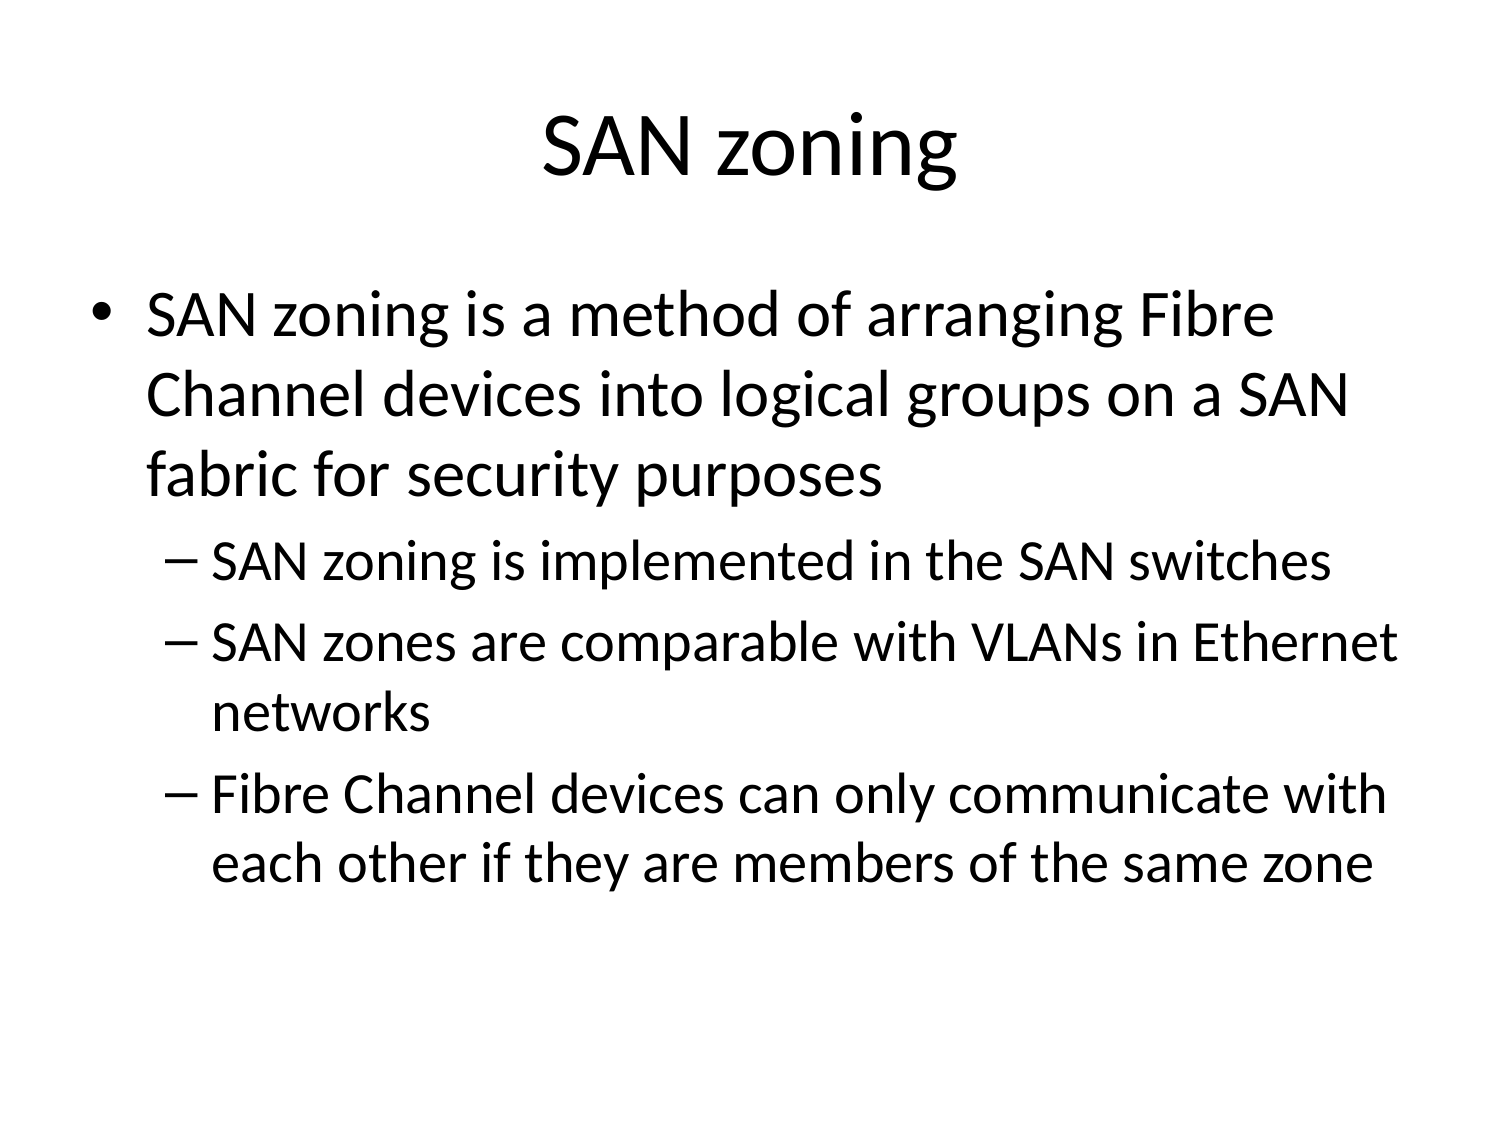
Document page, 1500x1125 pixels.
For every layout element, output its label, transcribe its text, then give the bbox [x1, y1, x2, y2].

list SAN zoning is a method of arranging Fibre Channel devices into logical groups on a SAN fabric for security purposes SAN zoning is implemented in the SAN switches SAN zones are comparable with VLANs in Ethernet networks Fibre Channel devices can only communicate with each other if they are members of the same zone [75, 262, 1438, 1050]
title SAN zoning [75, 45, 1425, 233]
